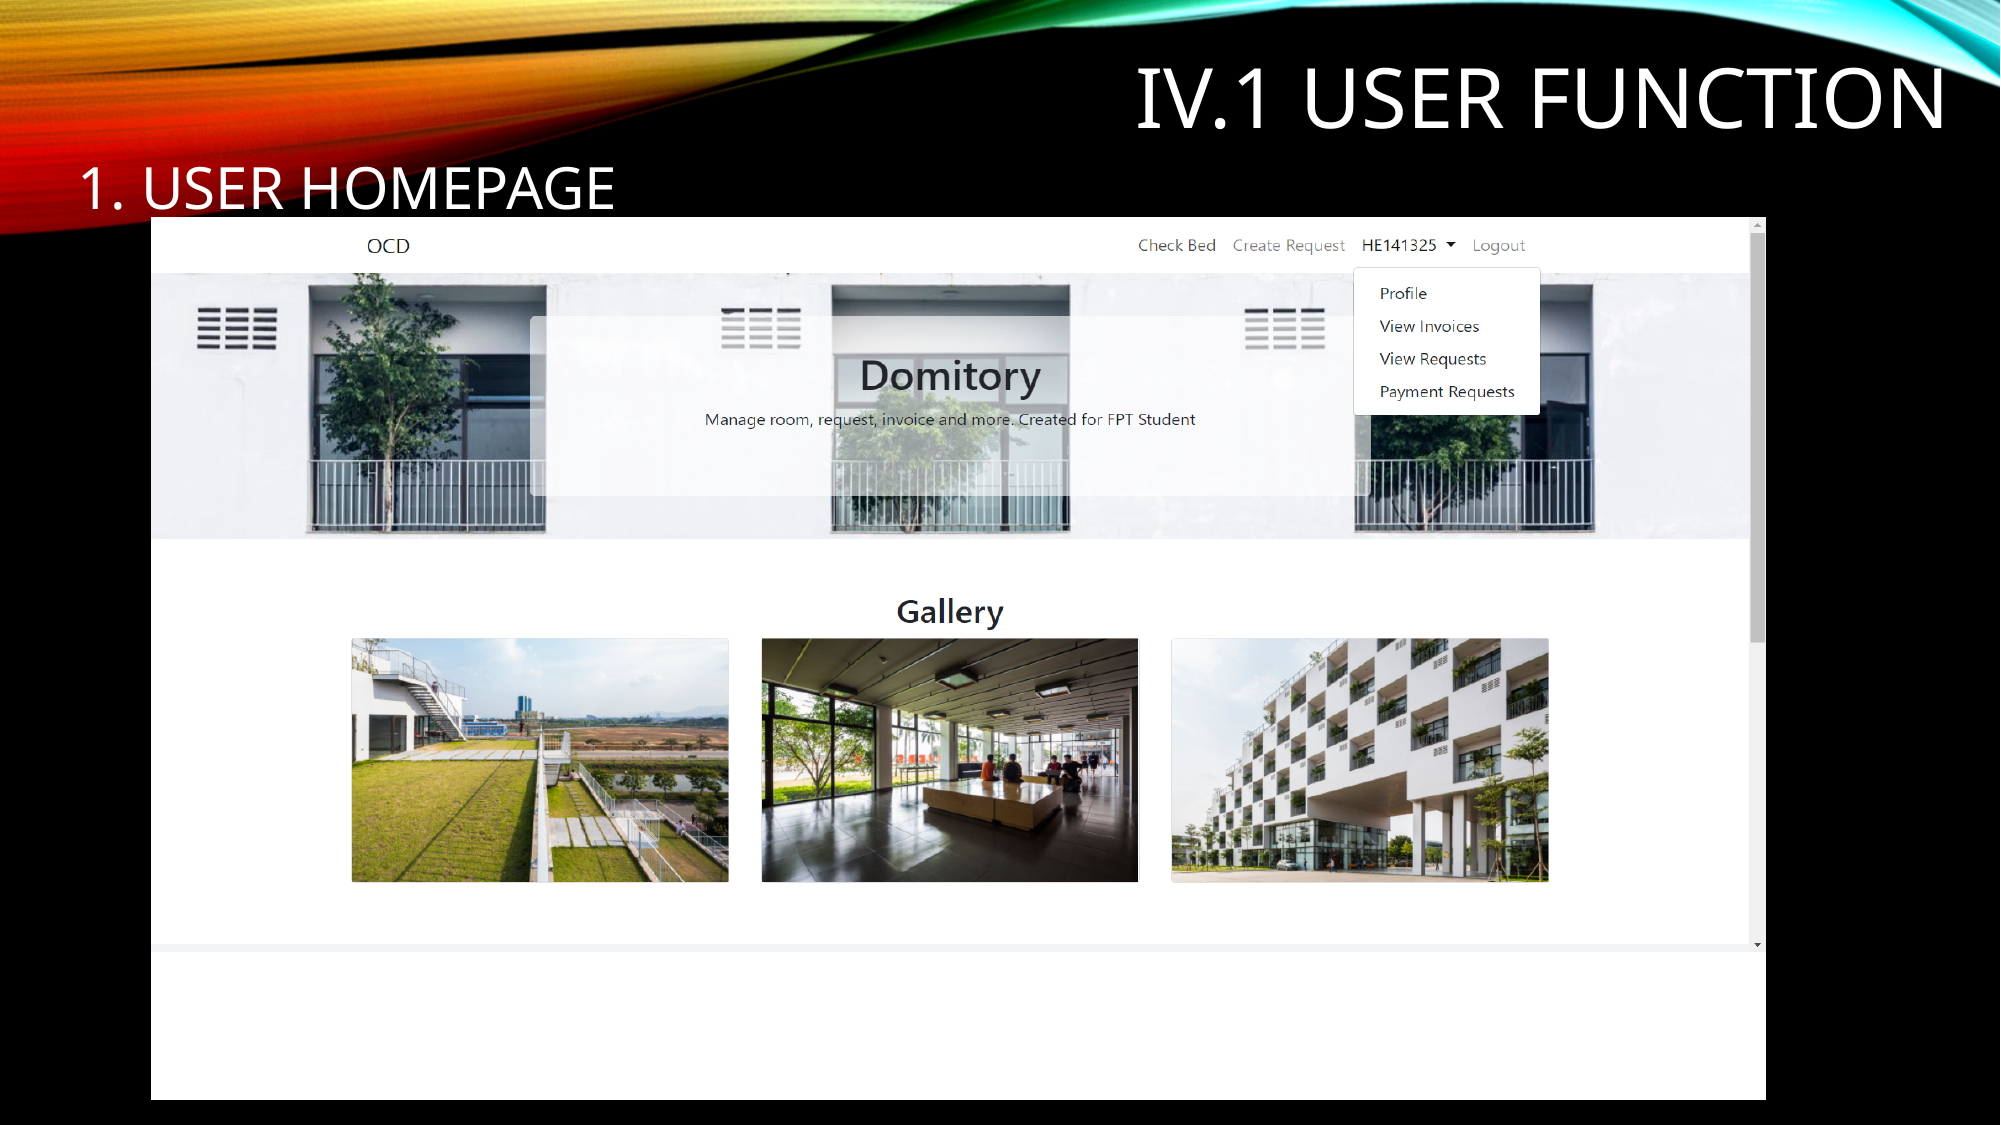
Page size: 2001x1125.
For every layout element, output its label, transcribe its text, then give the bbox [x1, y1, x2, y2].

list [151, 217, 1766, 1101]
text_box IV.1 User Function [1016, 24, 1965, 179]
title 1. User Homepage [16, 124, 633, 258]
picture [0, 0, 2000, 237]
